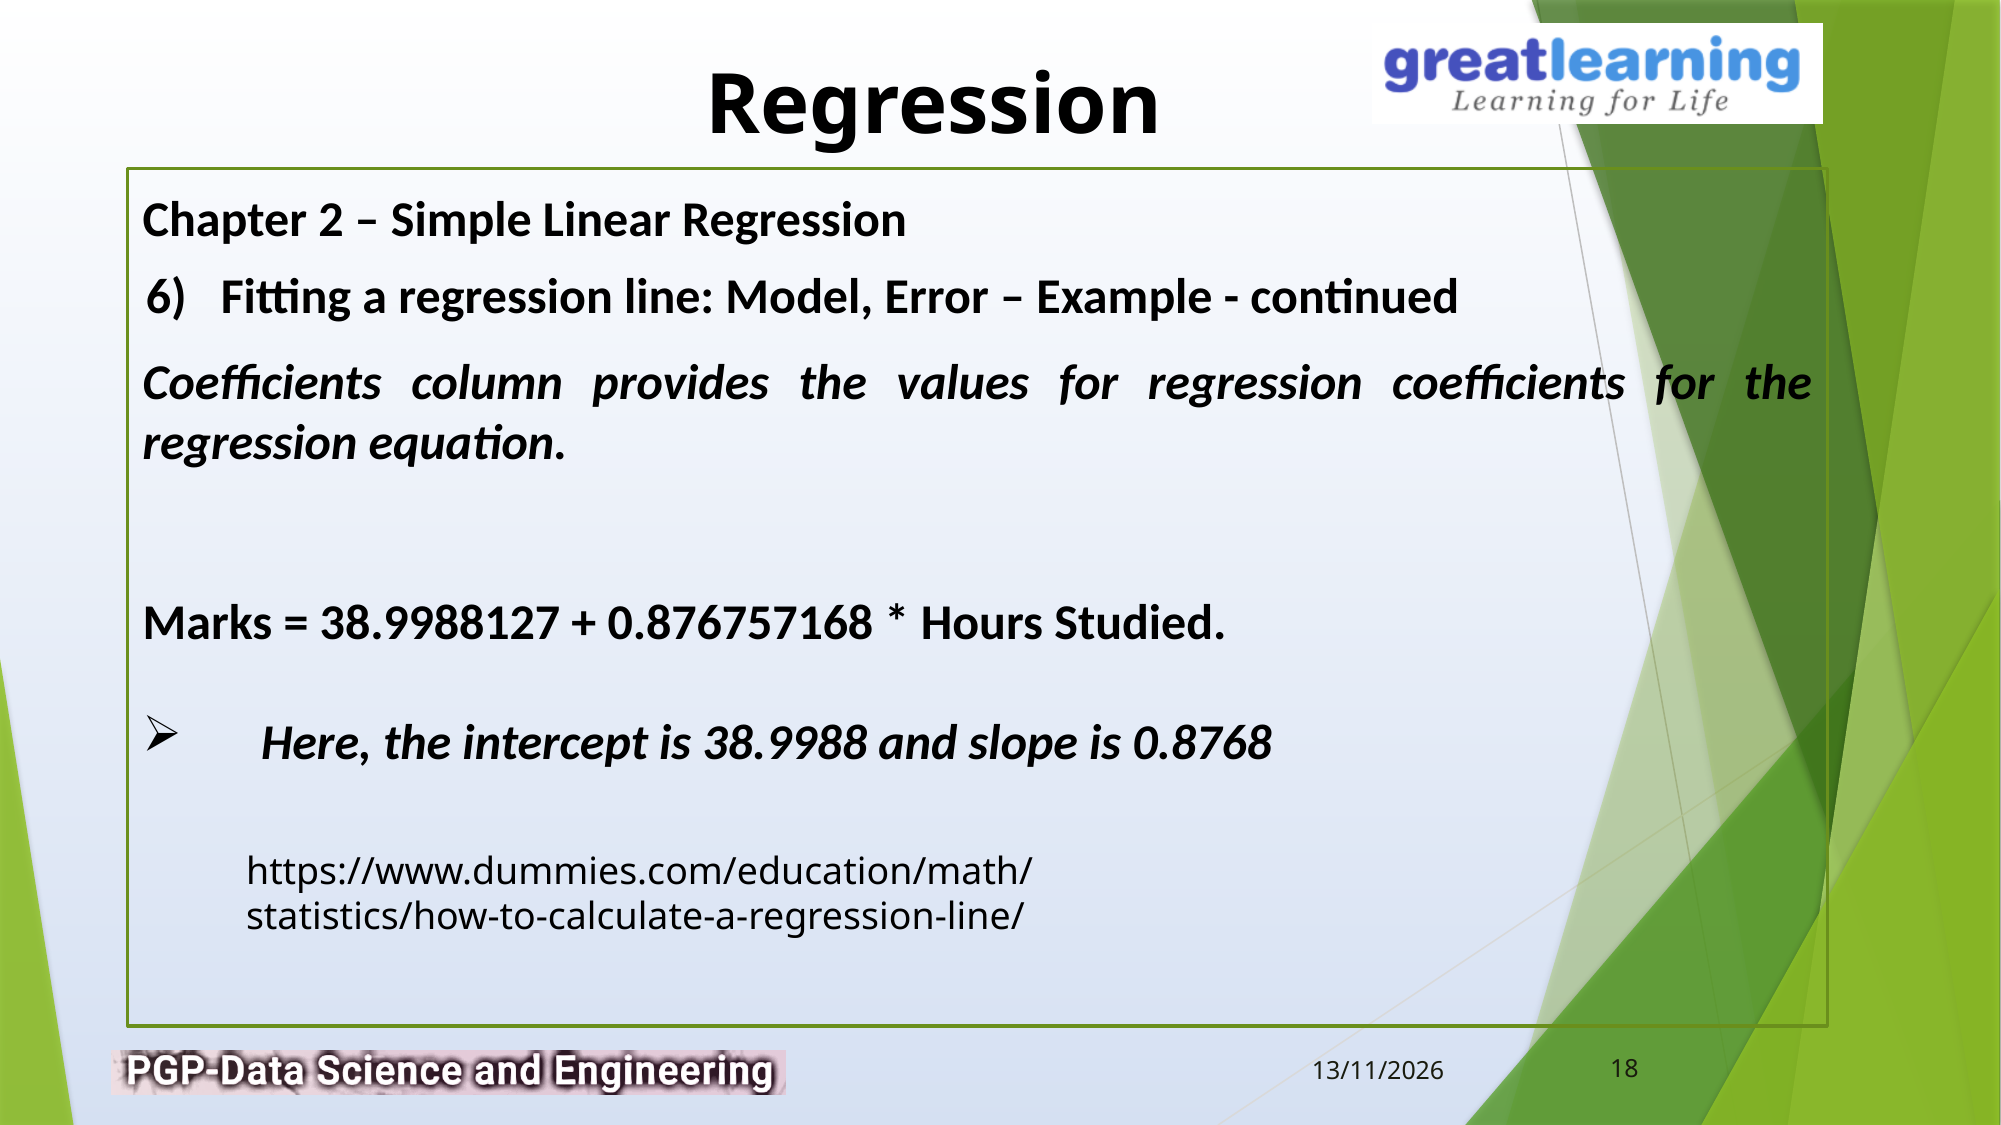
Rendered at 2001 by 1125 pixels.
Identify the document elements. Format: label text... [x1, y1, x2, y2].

text_box https://www.dummies.com/education/math/statistics/how-to-calculate-a-regression-line/ [231, 839, 1232, 945]
picture [1372, 23, 1823, 124]
picture [111, 1050, 786, 1095]
slide_number 18 [1541, 1039, 1654, 1100]
text_box Coefficients column provides the values for regression coefficients for the regression equation. Marks = 38.9988127 + 0.876757168 * Hours Studied. Here, the intercept is 38.9988 and slope is 0.8768 [127, 341, 1828, 777]
text_box Fitting a regression line: Model, Error – Example - continued [131, 256, 1844, 331]
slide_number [1296, 1041, 1512, 1102]
text_box [126, 167, 1829, 1028]
